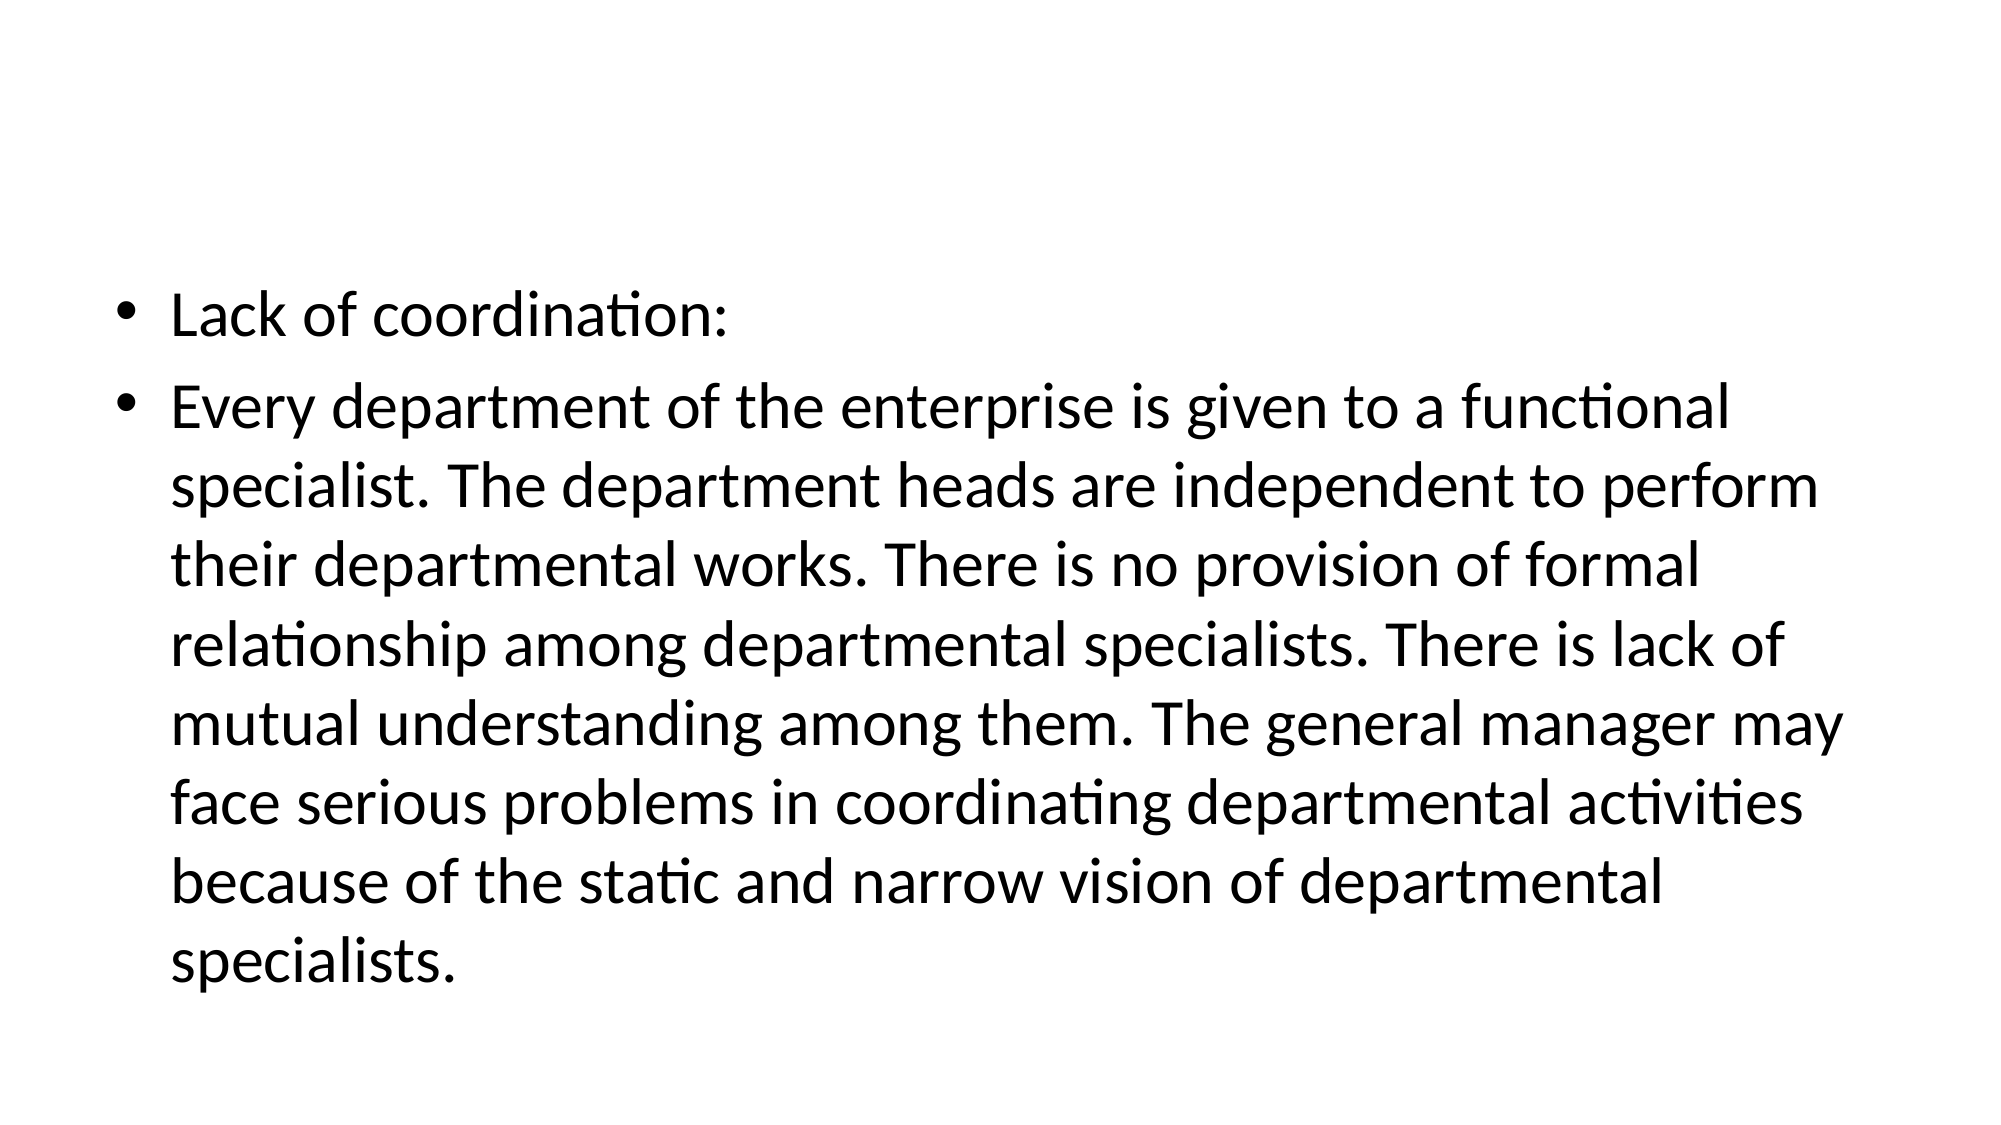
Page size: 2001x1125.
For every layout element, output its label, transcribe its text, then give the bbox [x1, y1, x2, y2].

list Lack of coordination: Every department of the enterprise is given to a functional specialist. The department heads are independent to perform their departmental works. There is no provision of formal relationship among departmental specialists. There is lack of mutual understanding among them. The general manager may face serious problems in coordinating departmental activities because of the static and narrow vision of departmental specialists. [99, 262, 1900, 1005]
